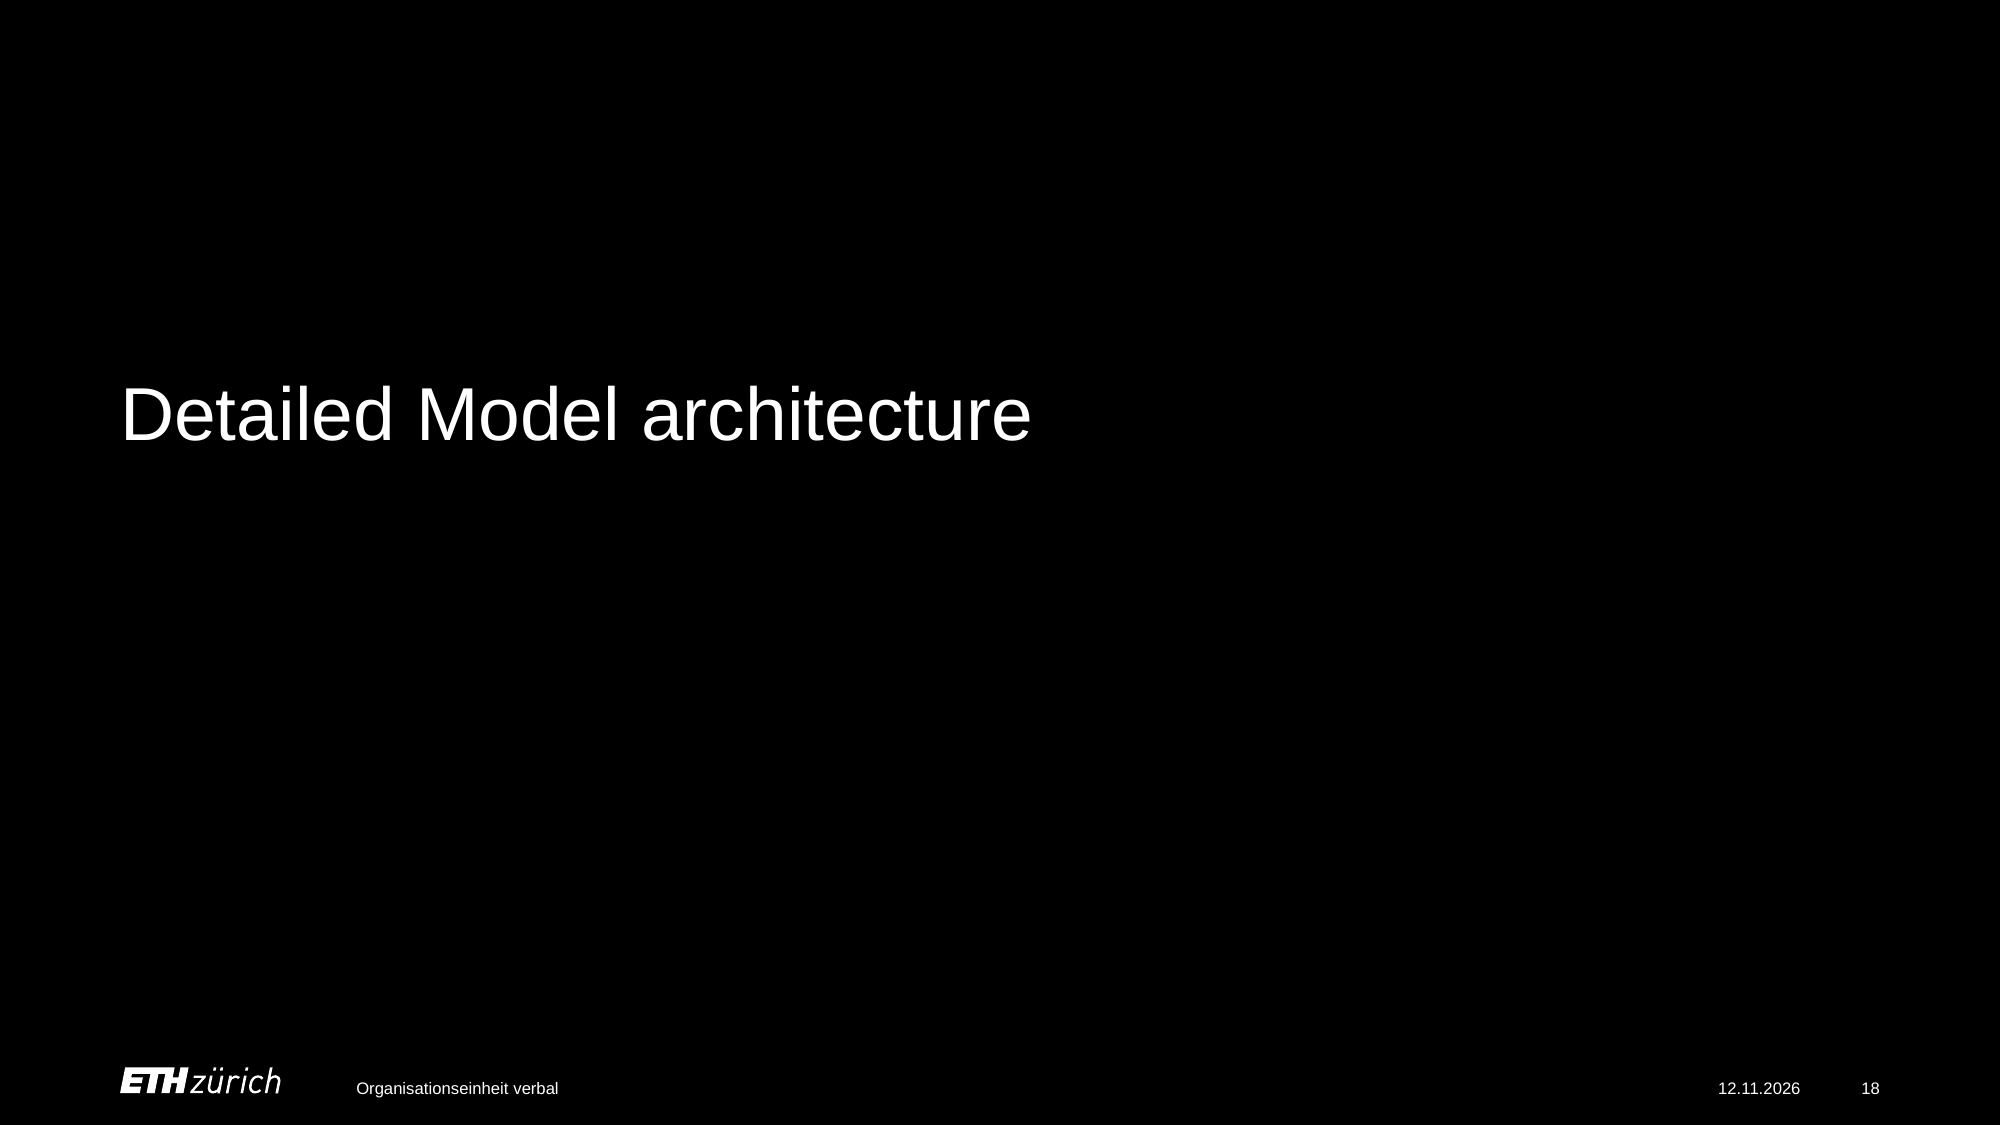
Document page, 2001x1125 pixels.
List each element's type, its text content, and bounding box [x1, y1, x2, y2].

title Detailed Model architecture [120, 364, 1880, 572]
slide_number 18 [1827, 1069, 1880, 1106]
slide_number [1718, 1069, 1819, 1106]
footer Organisationseinheit verbal [356, 1069, 1243, 1106]
